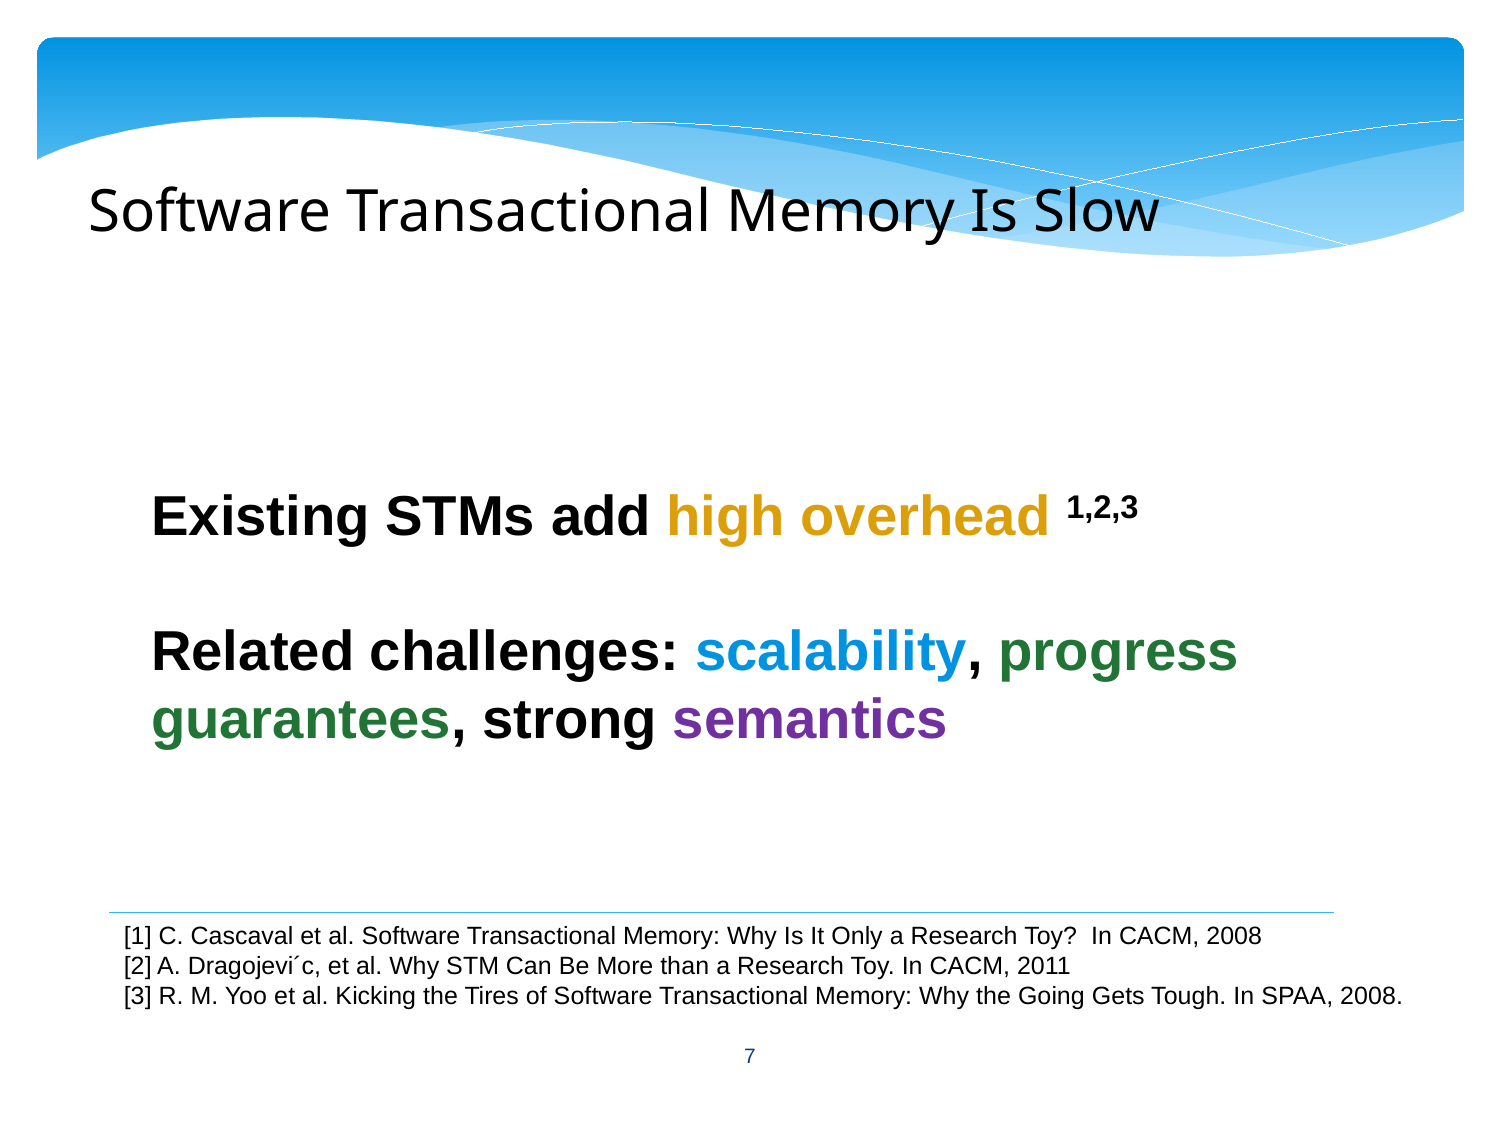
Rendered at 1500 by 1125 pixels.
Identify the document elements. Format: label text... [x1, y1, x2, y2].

slide_number 7 [654, 1025, 846, 1086]
text_box [1] C. Cascaval et al. Software Transactional Memory: Why Is It Only a Research Toy? In CACM, 2008 [2] A. Dragojevi´c, et al. Why STM Can Be More than a Research Toy. In CACM, 2011 [3] R. M. Yoo et al. Kicking the Tires of Software Transactional Memory: Why the Going Gets Tough. In SPAA, 2008. [109, 912, 1447, 1018]
text_box Existing STMs add high overhead 1,2,3 Related challenges: scalability, progress guarantees, strong semantics [137, 472, 1463, 740]
text_box Software Transactional Memory Is Slow [75, 25, 1423, 250]
